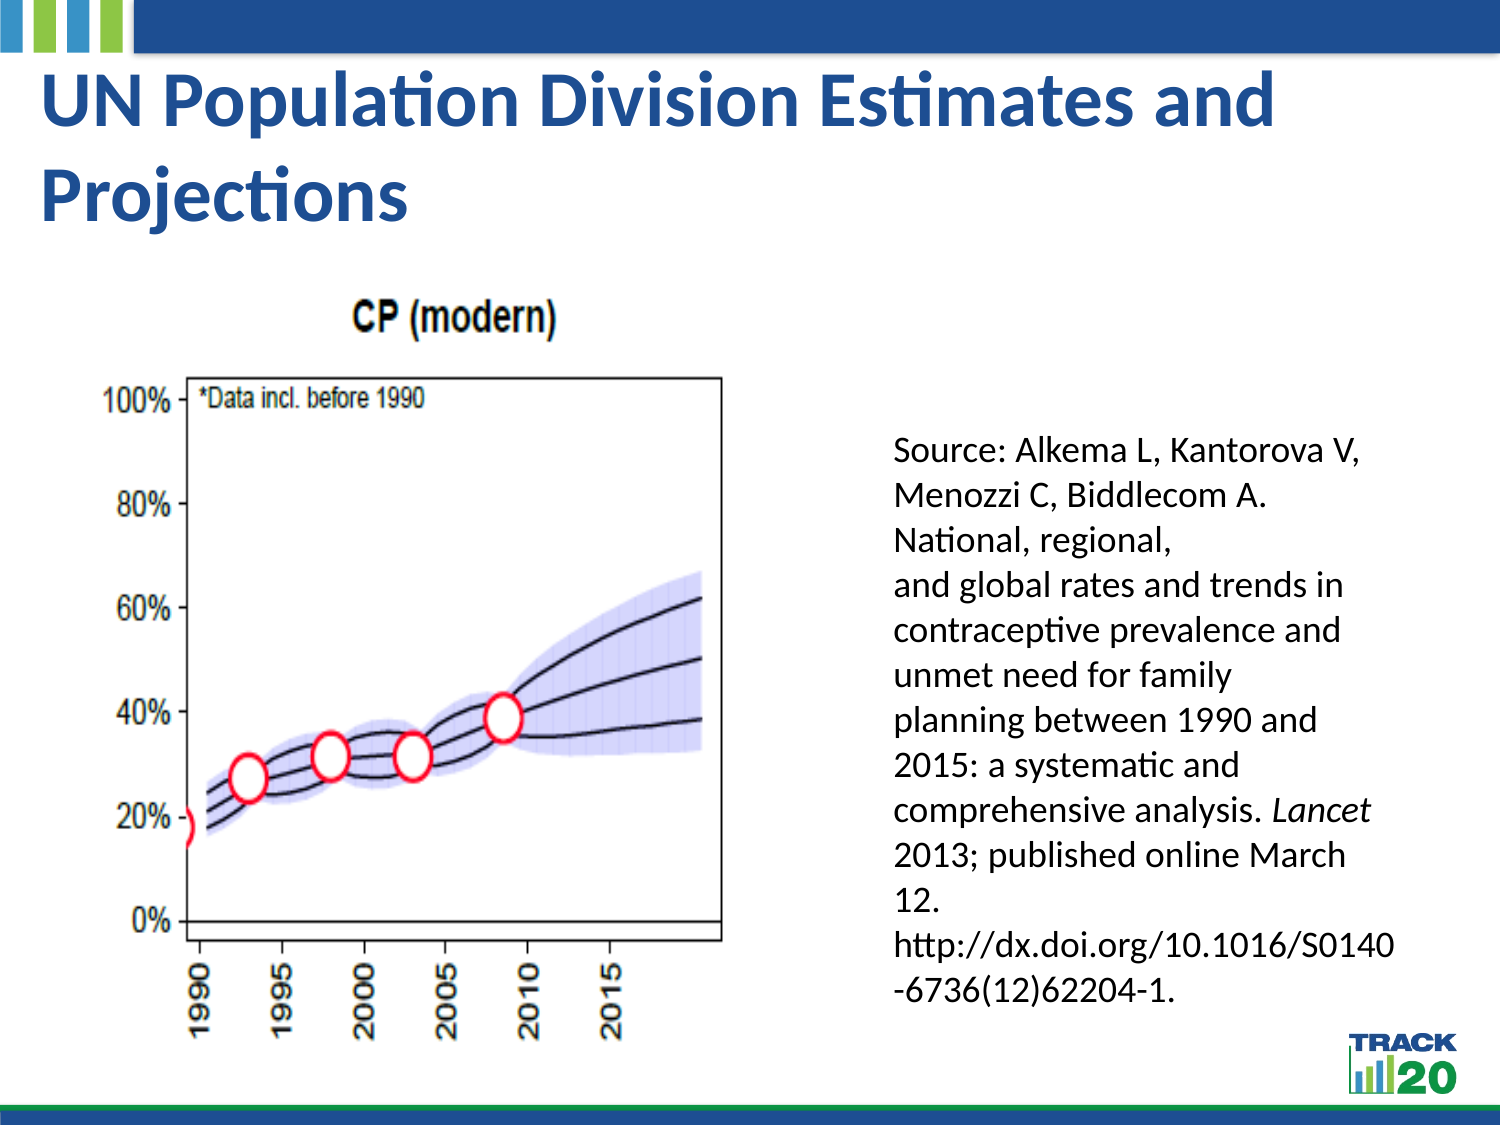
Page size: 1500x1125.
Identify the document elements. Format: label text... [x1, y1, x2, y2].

text_box Source: Alkema L, Kantorova V, Menozzi C, Biddlecom A. National, regional, and global rates and trends in contraceptive prevalence and unmet need for family planning between 1990 and 2015: a systematic and comprehensive analysis. Lancet 2013; published online March 12. http://dx.doi.org/10.1016/S0140-6736(12)62204-1. [878, 417, 1416, 1018]
picture [1349, 1033, 1457, 1094]
title UN Population Division Estimates and Projections [40, 59, 1446, 238]
picture [84, 262, 744, 1070]
